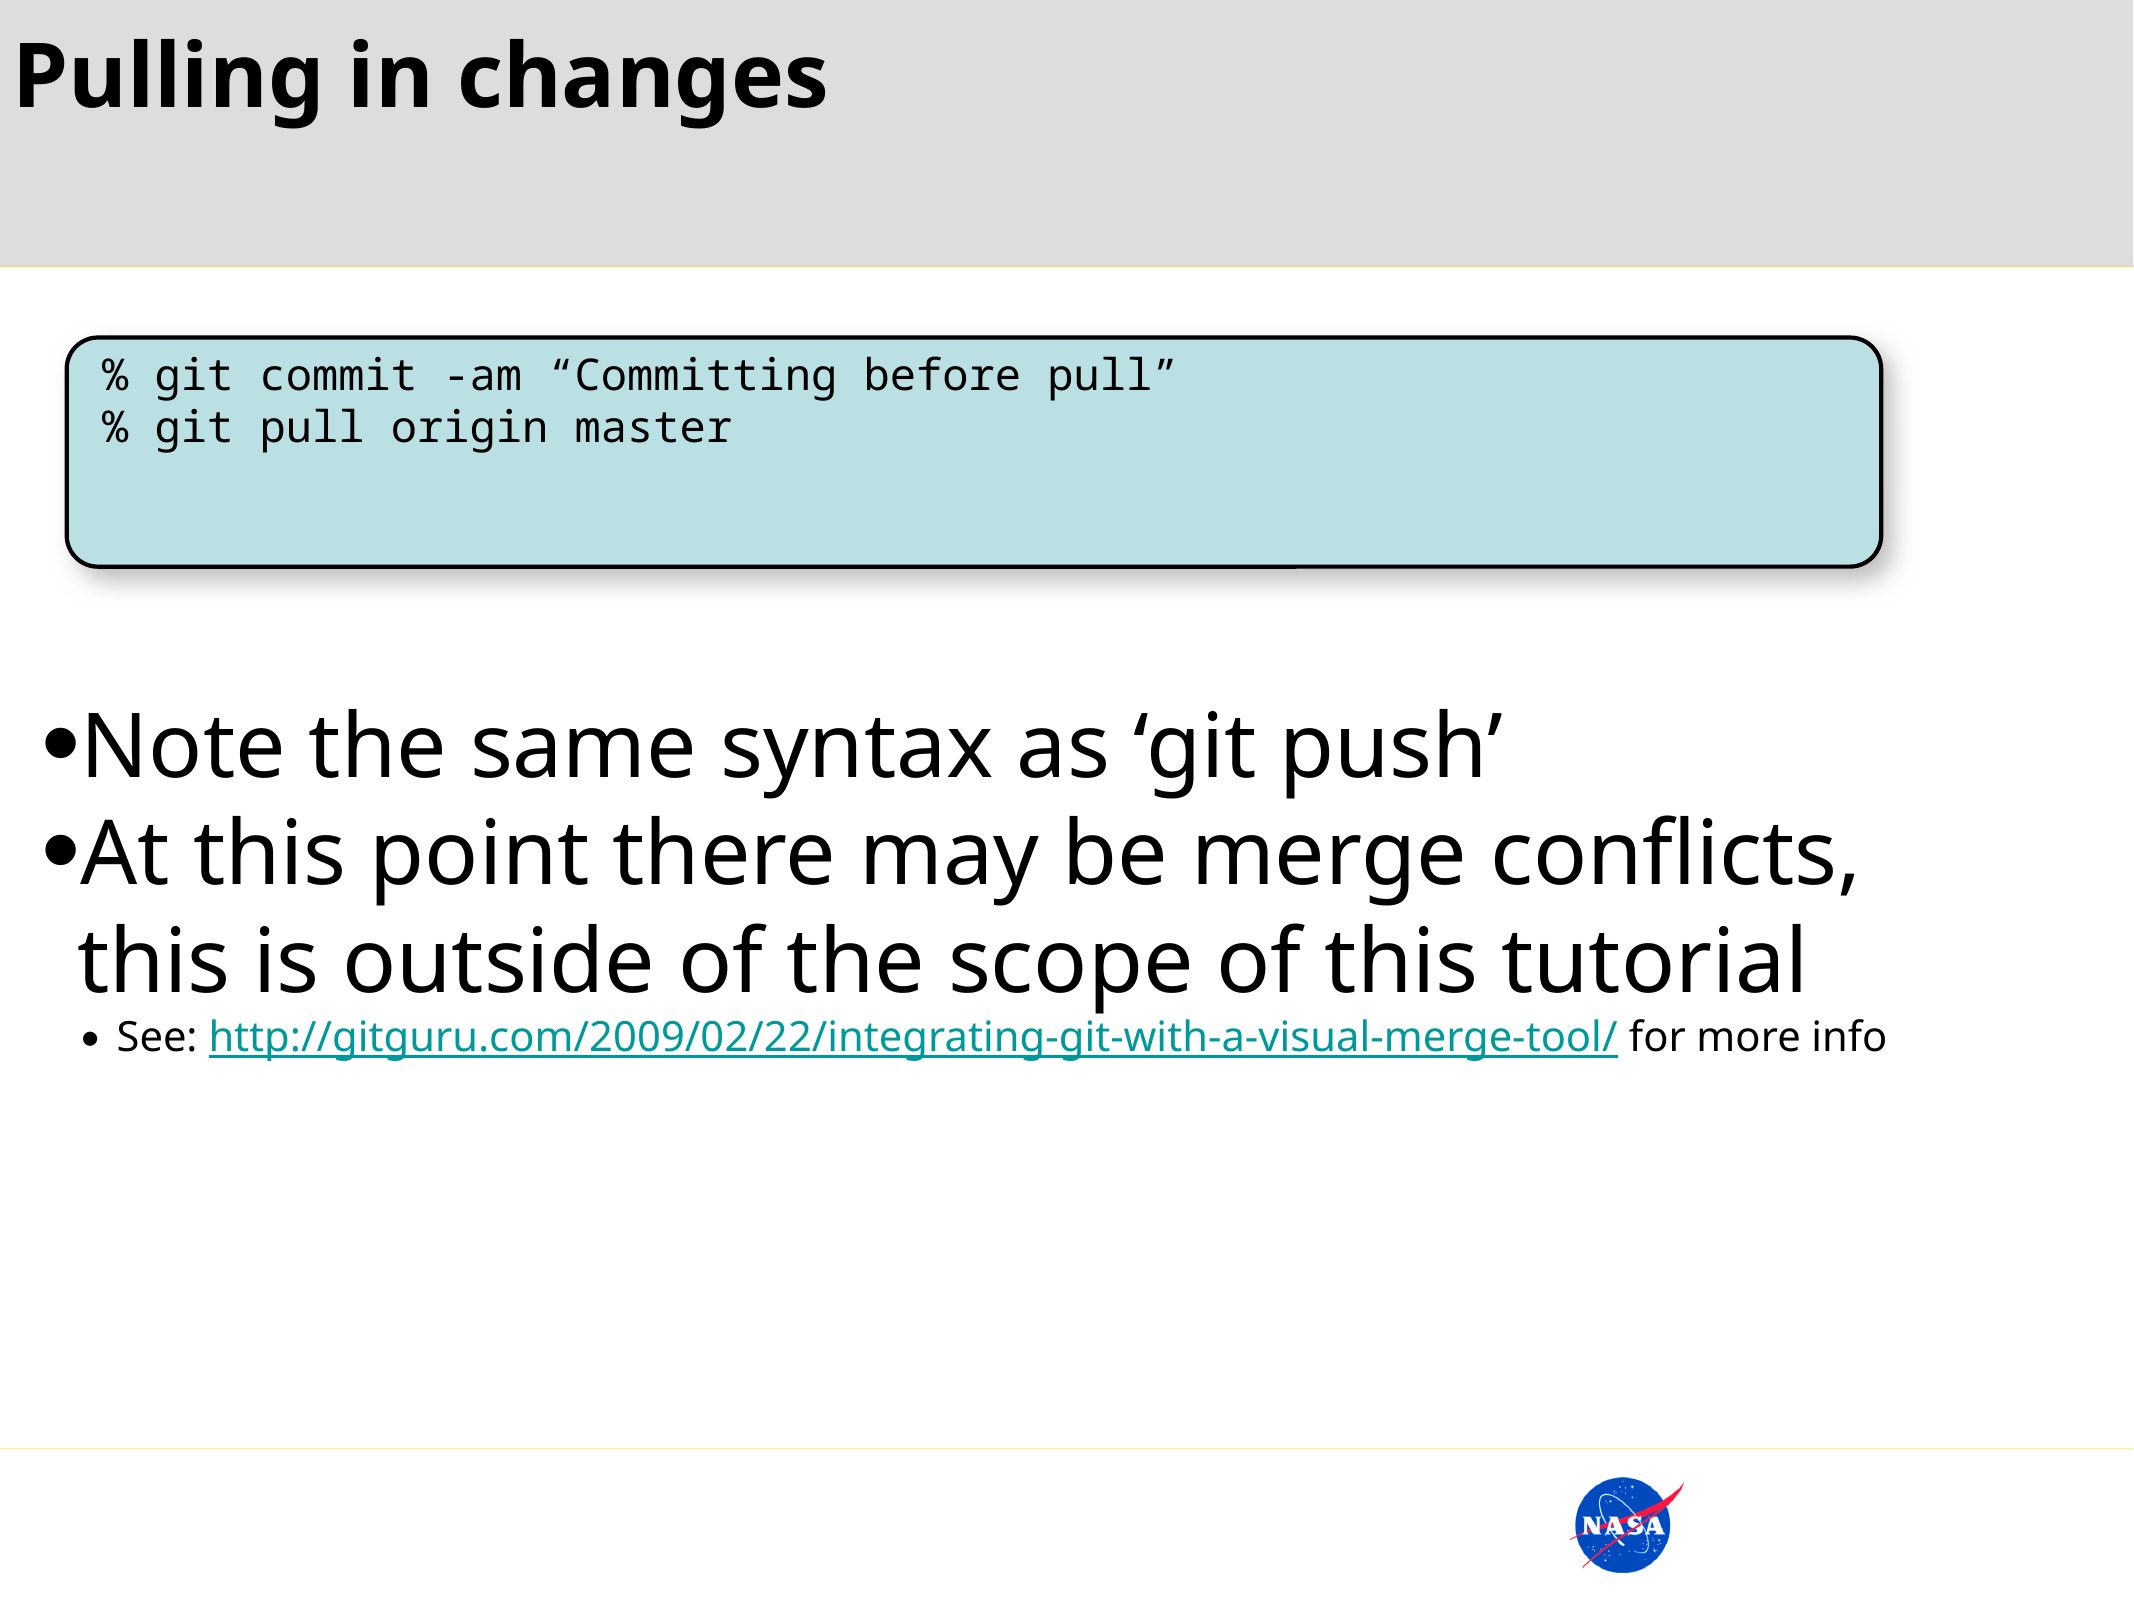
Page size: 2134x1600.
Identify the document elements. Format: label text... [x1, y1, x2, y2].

text_box Pulling in changes [12, 12, 1344, 132]
text_box % git commit -am “Committing before pull” % git pull origin master [66, 337, 1882, 567]
picture [1569, 1477, 1684, 1573]
text_box Note the same syntax as ‘git push’ At this point there may be merge conflicts, this is outside of the scope of this tutorial See: http://gitguru.com/2009/02/22/integrating-git-with-a-visual-merge-tool/ for more info [41, 687, 1917, 1209]
